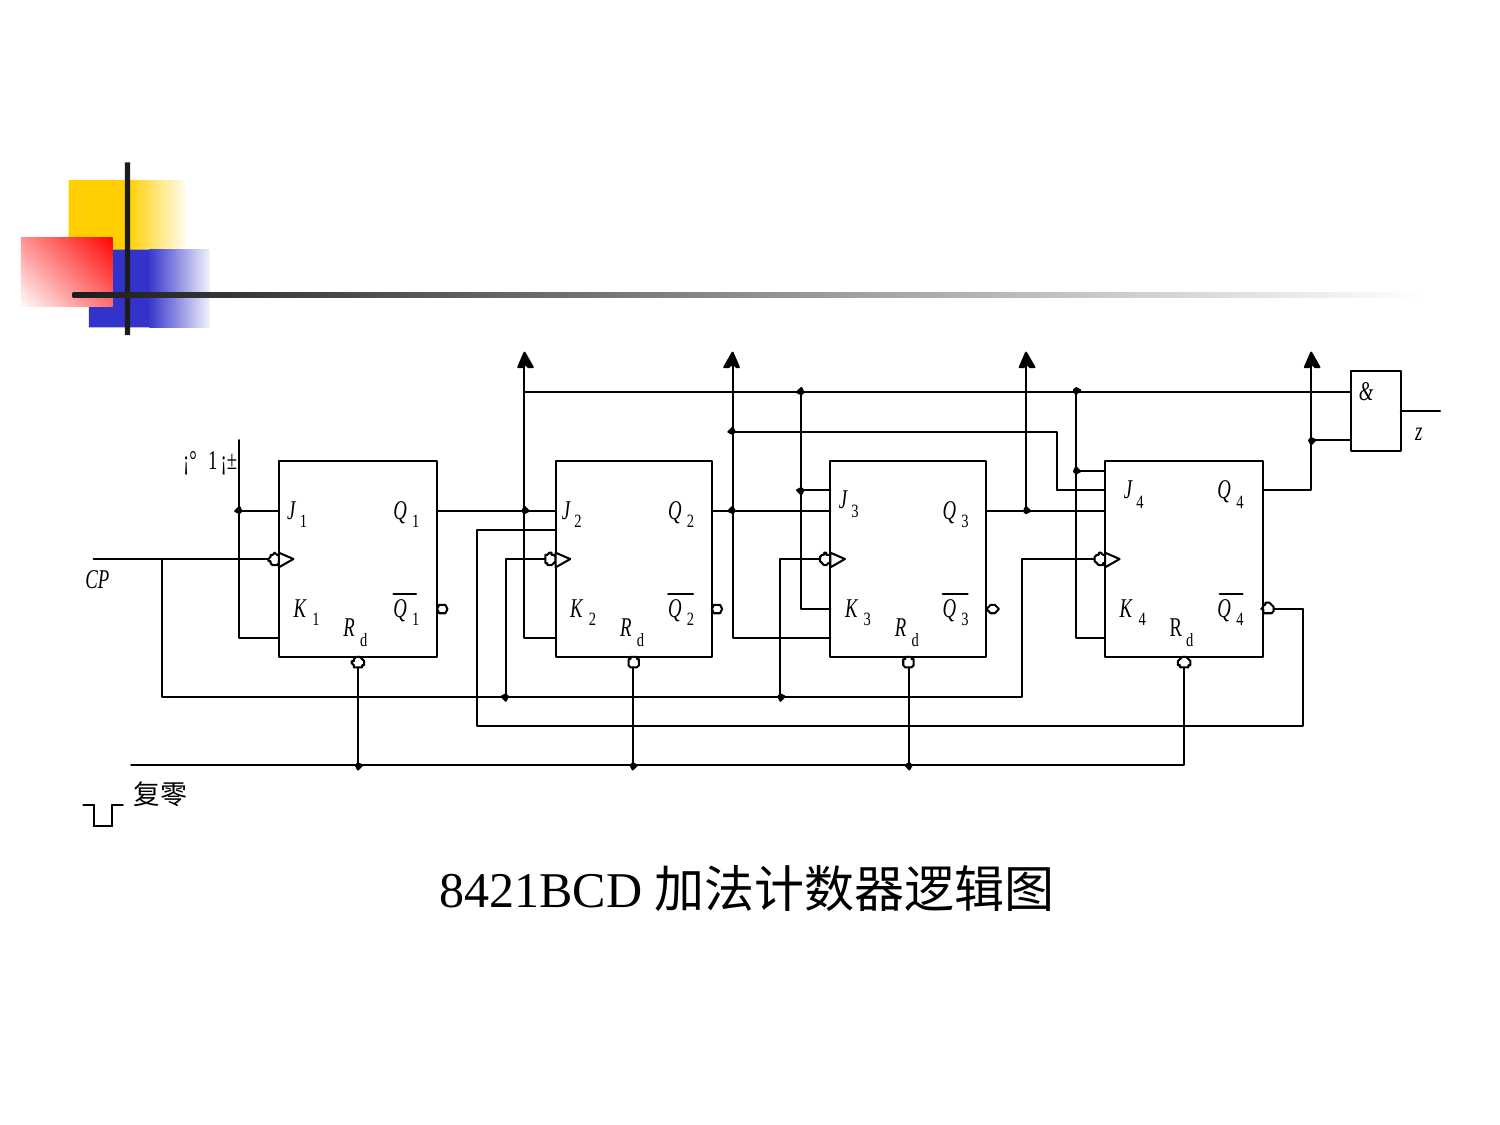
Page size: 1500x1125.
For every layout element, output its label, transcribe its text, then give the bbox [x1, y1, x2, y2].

text_box 8421BCD加法计数器逻辑图 [424, 868, 1250, 925]
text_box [14, 337, 1495, 860]
